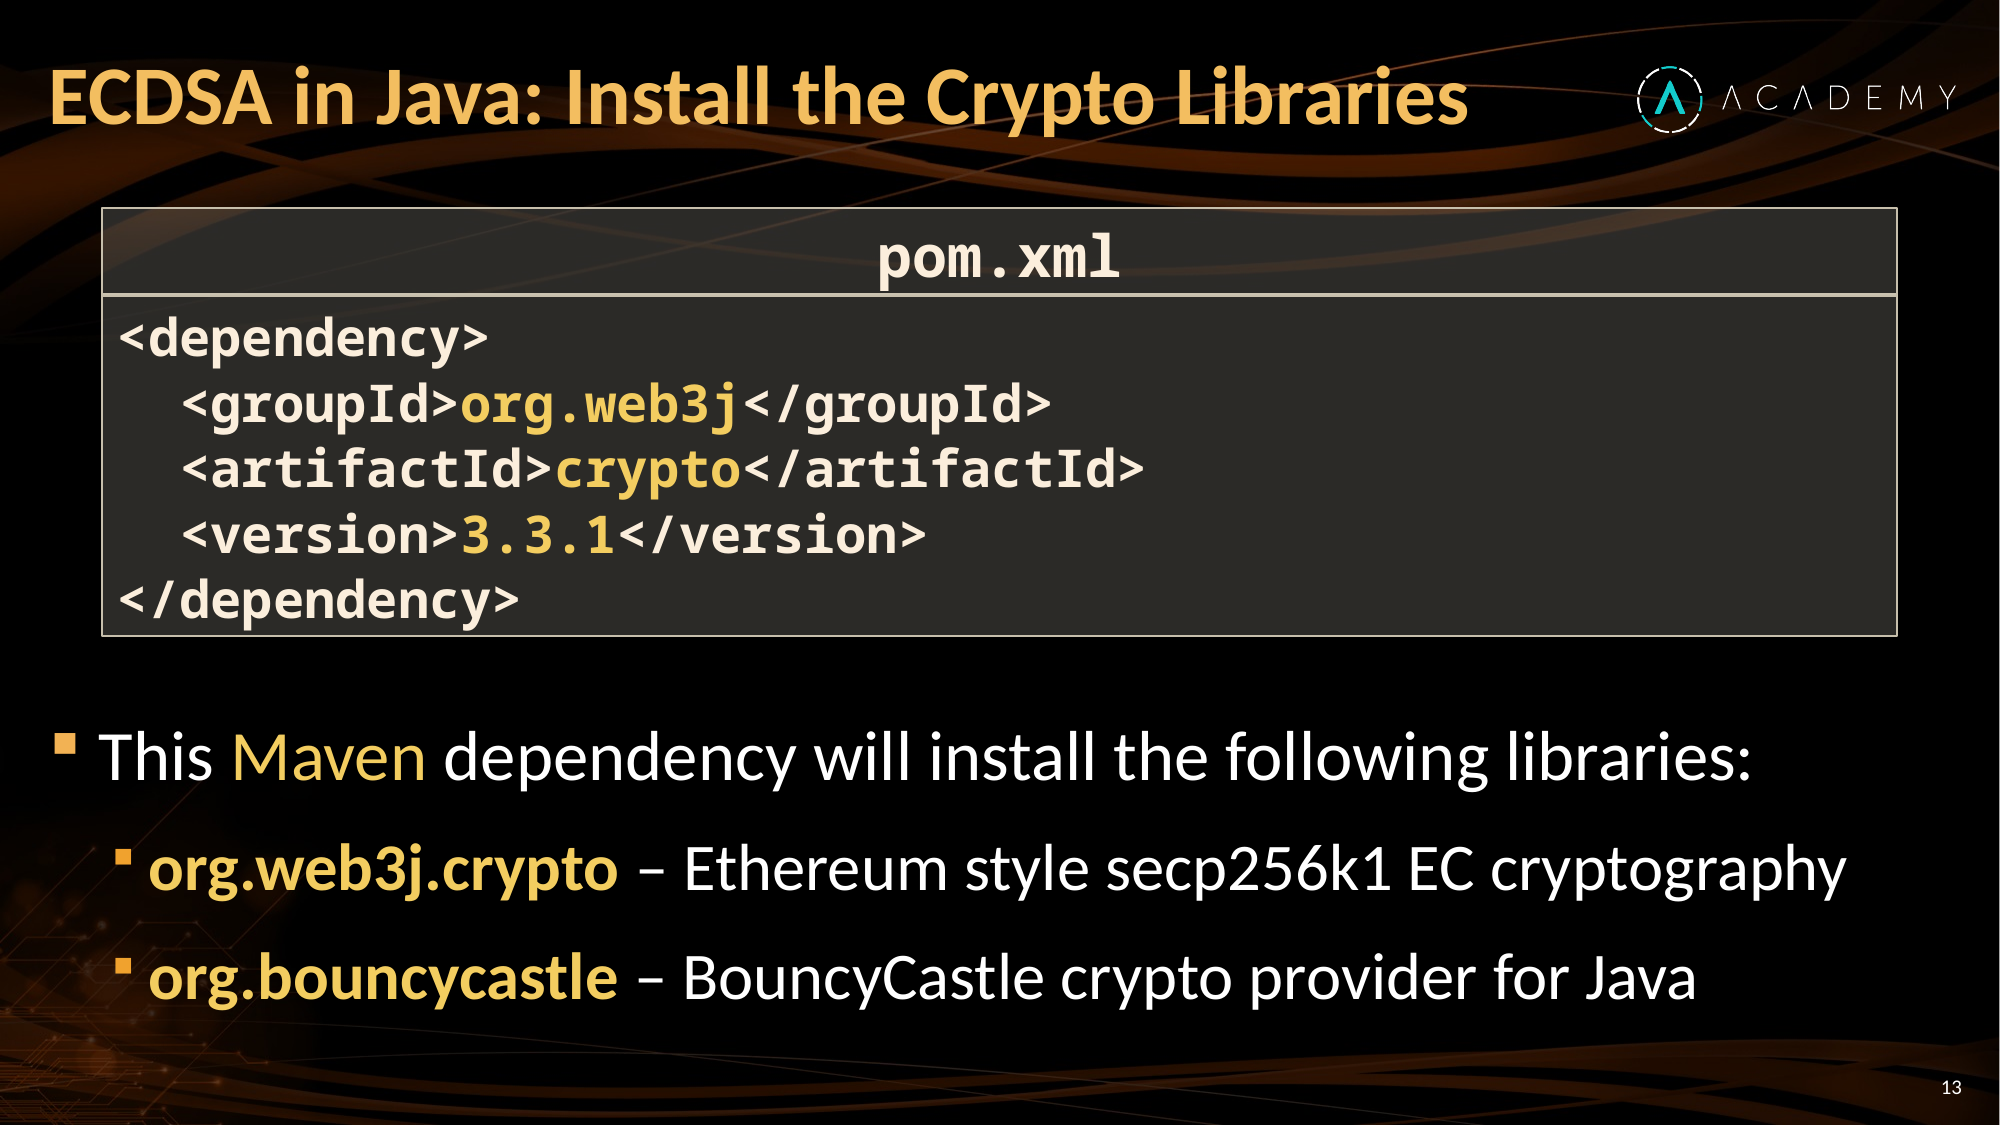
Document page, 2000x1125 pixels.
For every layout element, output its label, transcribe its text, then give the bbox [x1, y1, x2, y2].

picture [0, 0, 2000, 1125]
text_box <dependency> <groupId>org.web3j</groupId> <artifactId>crypto</artifactId> <version>3.3.1</version> </dependency> [102, 297, 1898, 637]
title ECDSA in Java: Install the Crypto Libraries [30, 6, 1602, 189]
text_box pom.xml [102, 208, 1898, 297]
list This Maven dependency will install the following libraries: org.web3j.crypto – Ethereum style secp256k1 EC cryptography org.bouncycastle – BouncyCastle crypto provider for Java [31, 699, 1968, 1103]
